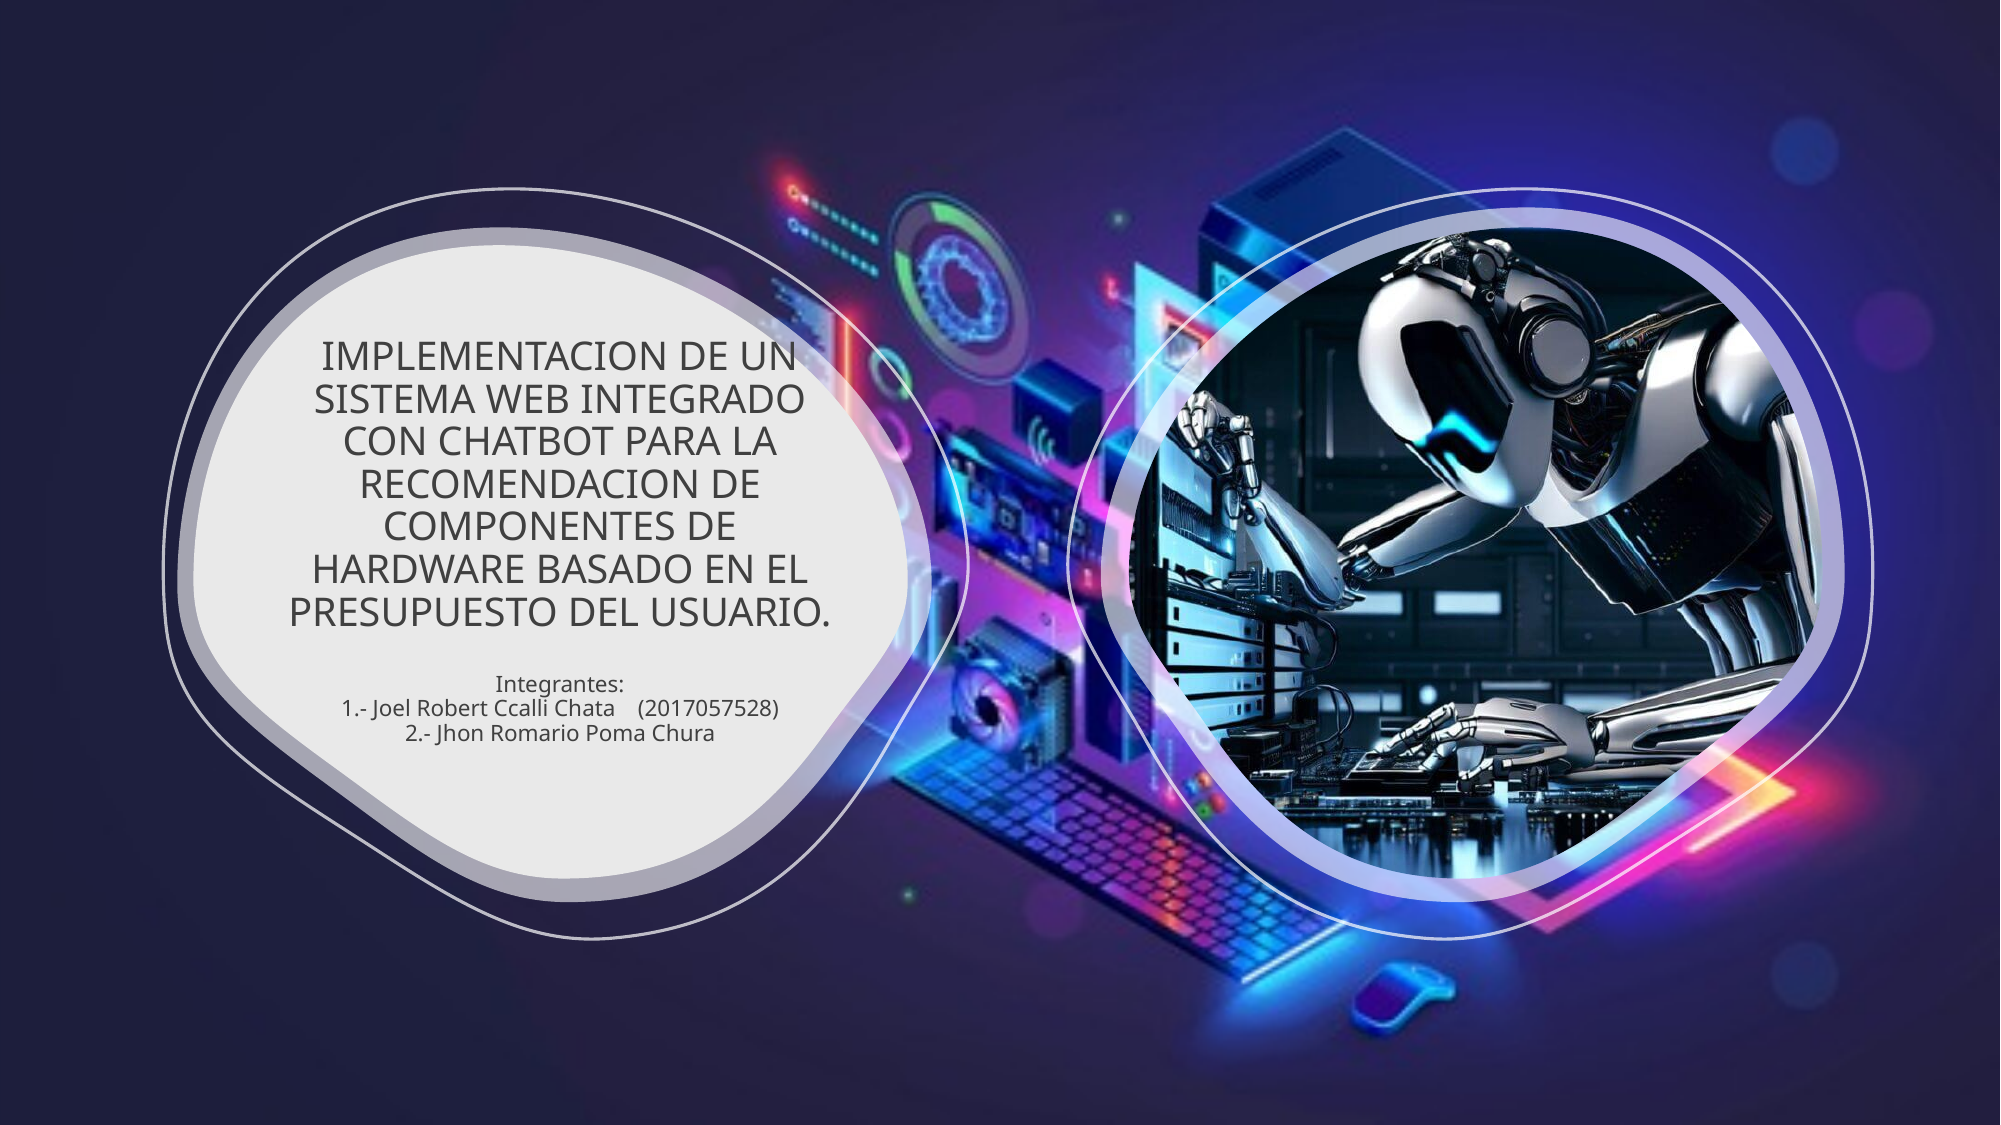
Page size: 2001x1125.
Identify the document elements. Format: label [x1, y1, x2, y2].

text_box [1068, 183, 1875, 942]
picture [0, 0, 2000, 1125]
